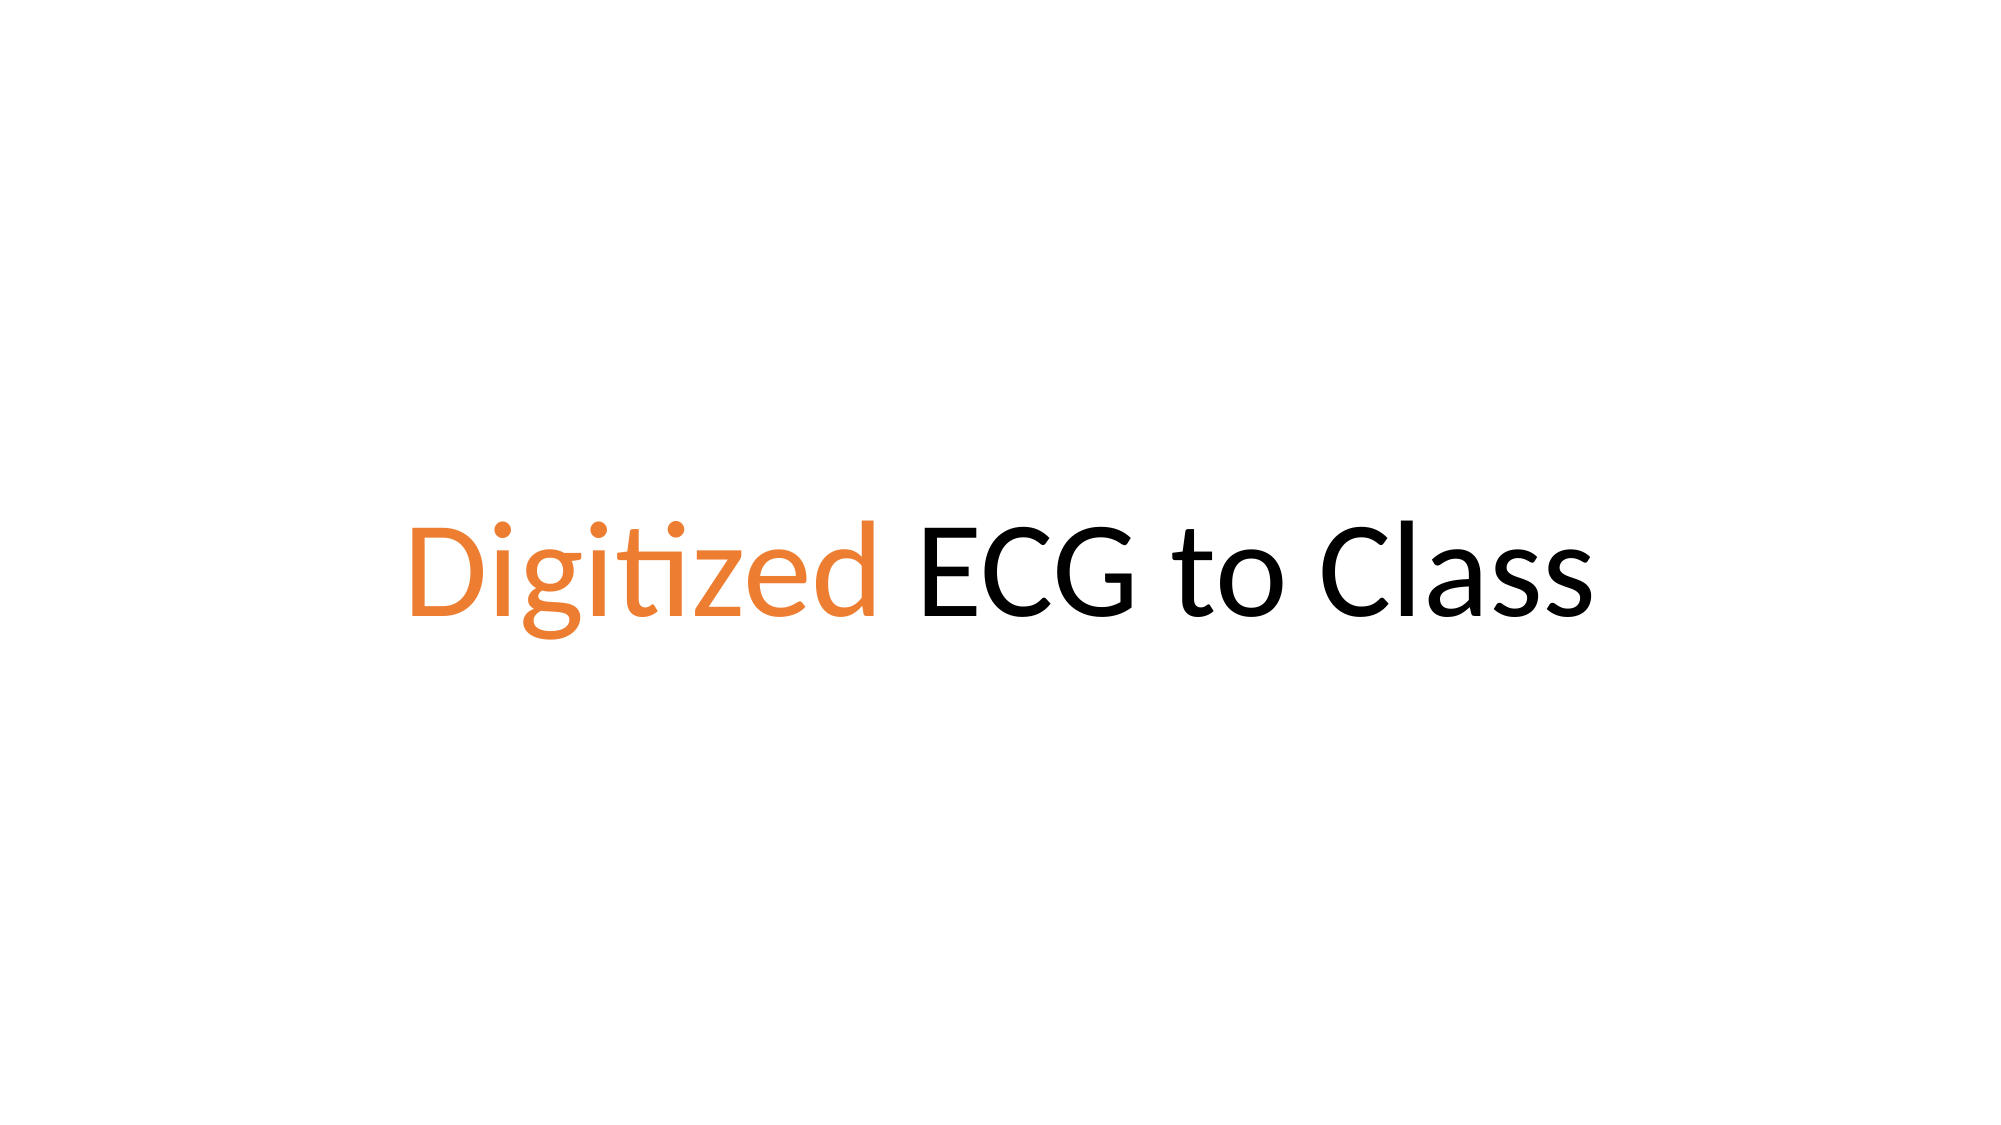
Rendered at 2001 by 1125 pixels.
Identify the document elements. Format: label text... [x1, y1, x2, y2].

text_box Digitized ECG to Class [365, 471, 1635, 652]
